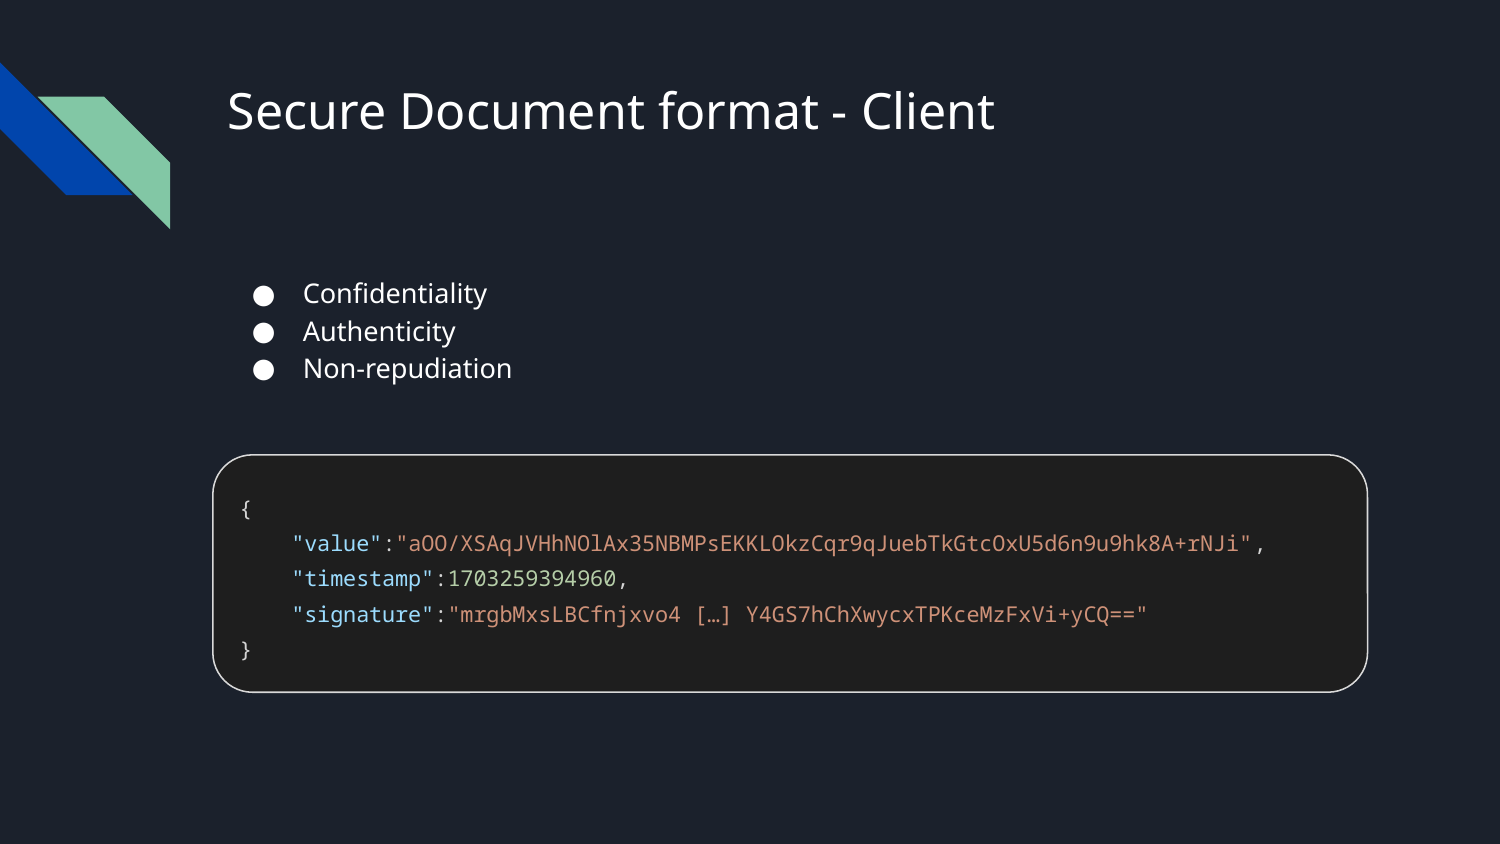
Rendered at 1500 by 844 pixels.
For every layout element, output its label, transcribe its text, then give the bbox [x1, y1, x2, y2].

list Confidentiality Authenticity Non-repudiation [212, 656, 1368, 735]
text_box { "value":"aOO/XSAqJVHhNOlAx35NBMPsEKKLOkzCqr9qJuebTkGtcOxU5d6n9u9hk8A+rNJi", "timestamp":1703259394960, "signature":"mrgbMxsLBCfnjxvo4 […] Y4GS7hChXwycxTPKceMzFxVi+yCQ==" } [212, 454, 1368, 693]
list Confidentiality Authenticity Non-repudiation [212, 257, 1368, 491]
title Secure Document format - Client [212, 64, 1368, 215]
